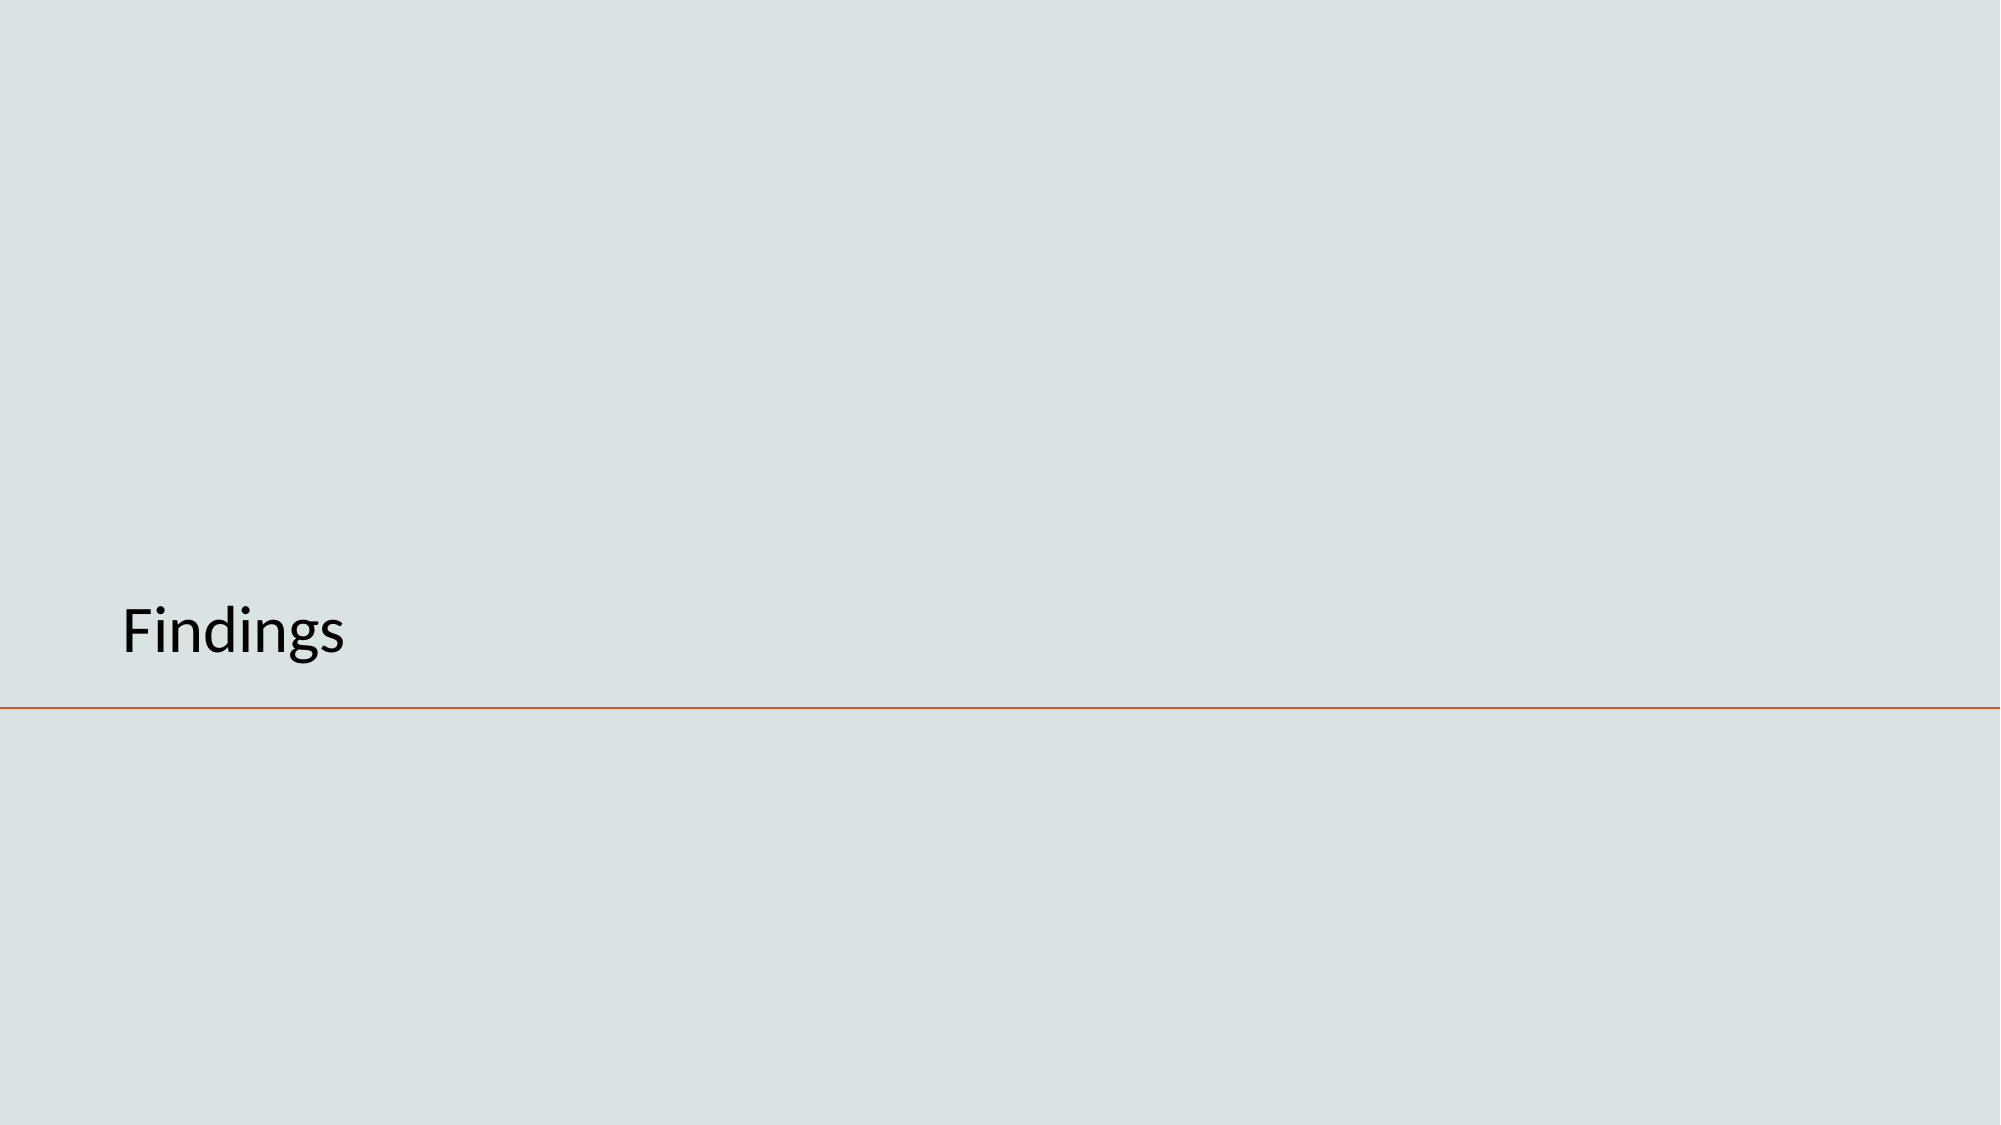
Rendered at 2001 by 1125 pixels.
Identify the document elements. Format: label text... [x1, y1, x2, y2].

title Findings [107, 574, 1783, 674]
